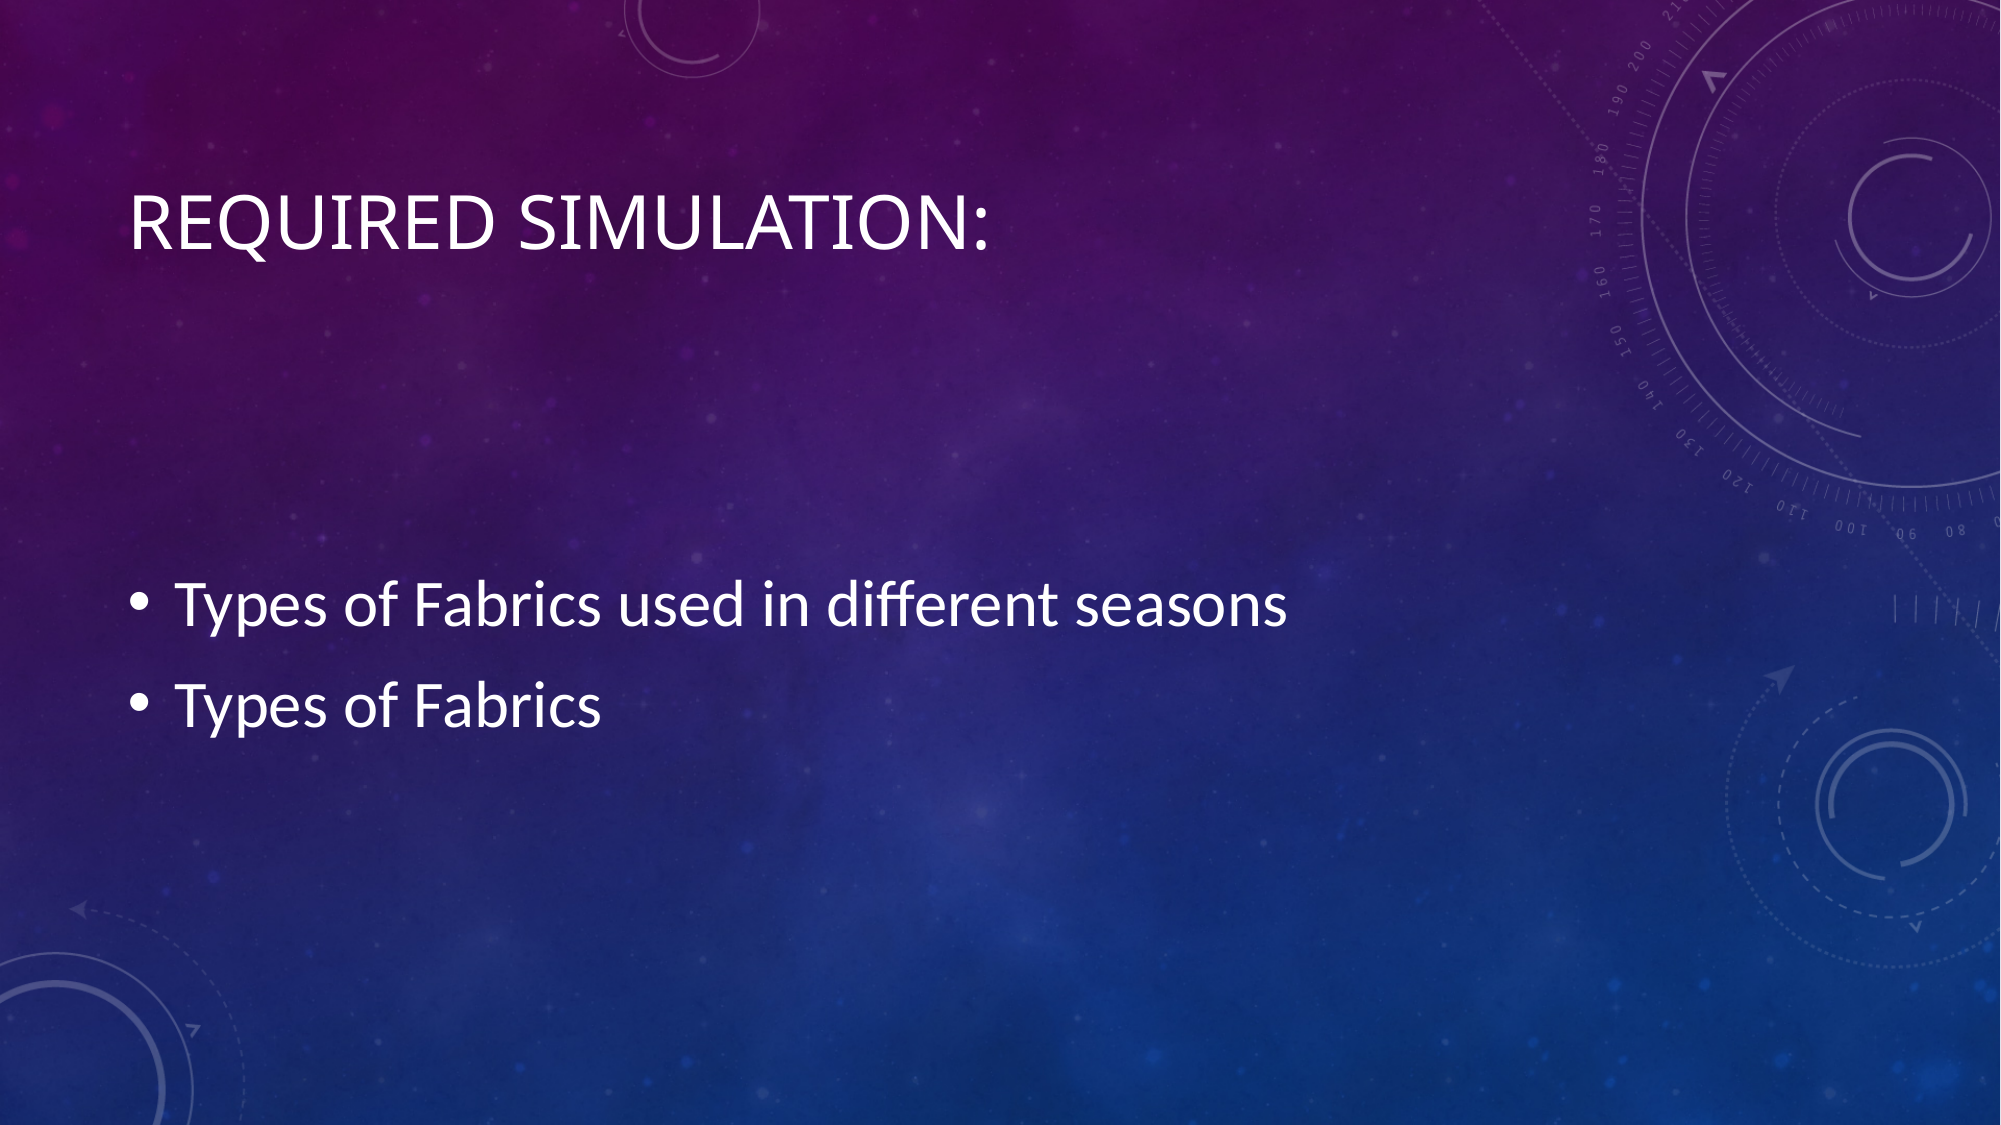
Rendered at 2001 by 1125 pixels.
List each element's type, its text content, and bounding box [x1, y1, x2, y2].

list Types of Fabrics used in different seasons Types of Fabrics [112, 351, 1775, 950]
picture [0, 0, 2001, 1125]
title Required simulation: [112, 99, 1775, 339]
